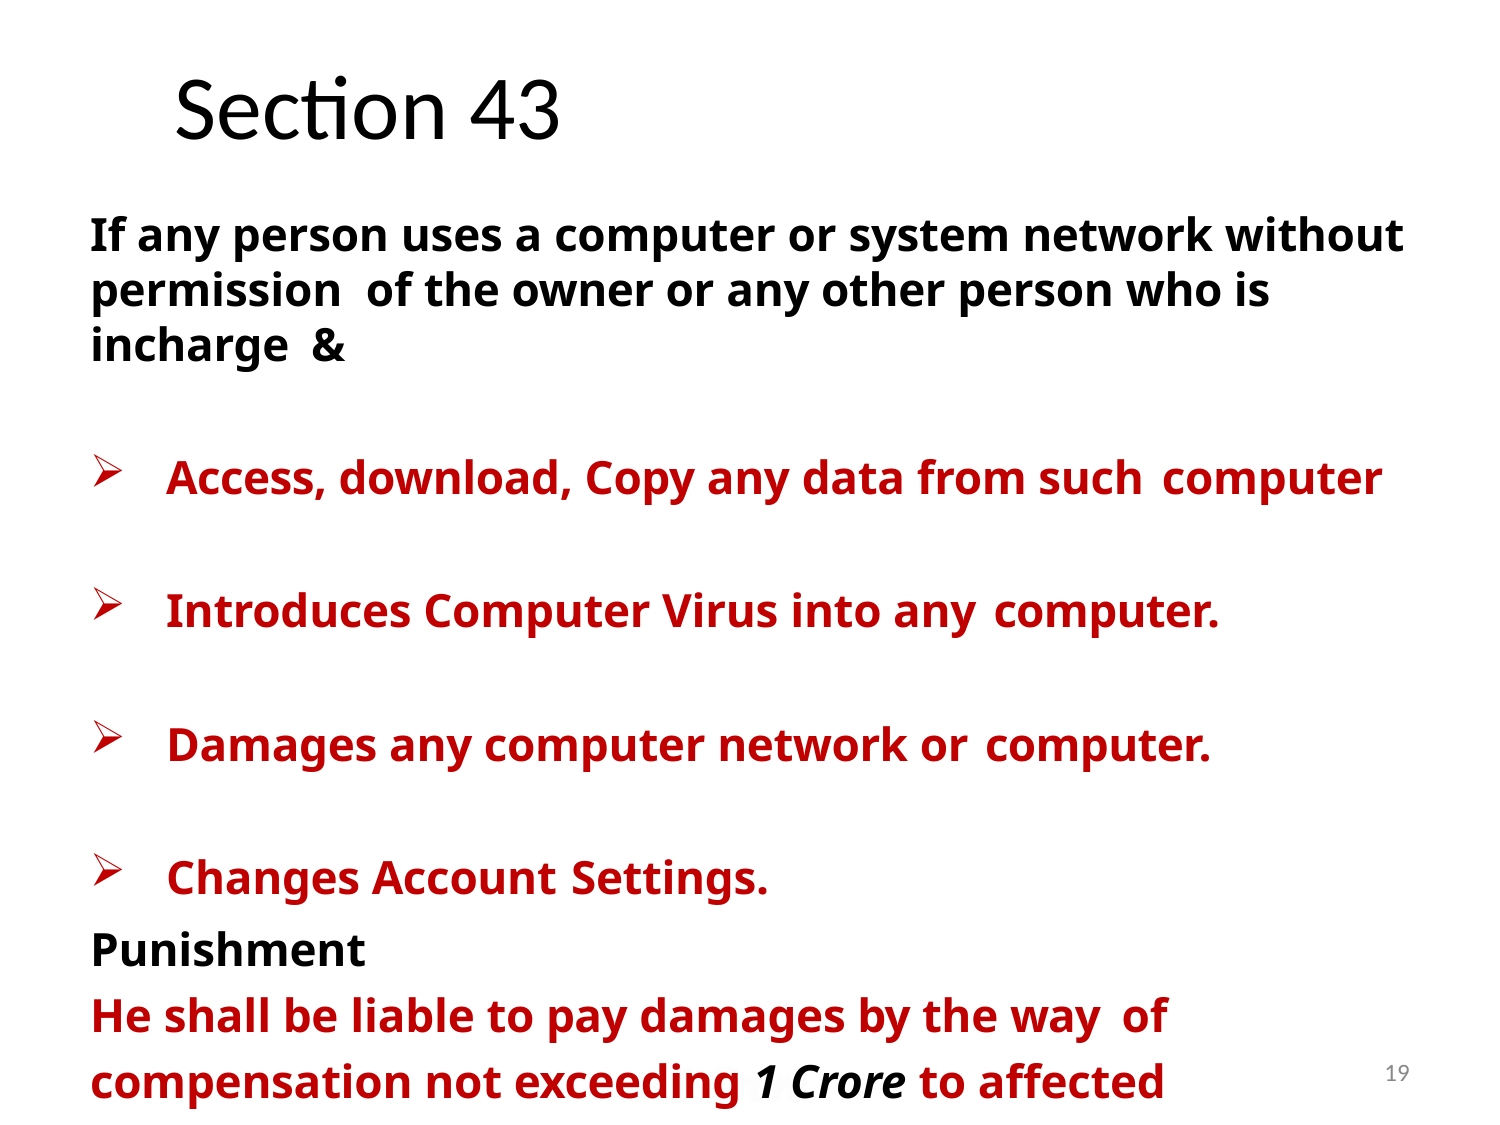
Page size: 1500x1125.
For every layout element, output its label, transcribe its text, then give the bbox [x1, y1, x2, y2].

text_box 19 [1382, 1054, 1413, 1087]
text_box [638, 1039, 836, 1125]
title Section 43 [87, 7, 647, 198]
text_box Punishment He shall be liable to pay damages by the way of compensation not exceeding 1 Crore to affected person. [87, 907, 1190, 1125]
text_box If any person uses a computer or system network without permission of the owner or any other person who is incharge & Access, download, Copy any data from such computer Introduces Computer Virus into any computer. Damages any computer network or computer. Changes Account Settings. [87, 203, 1472, 904]
